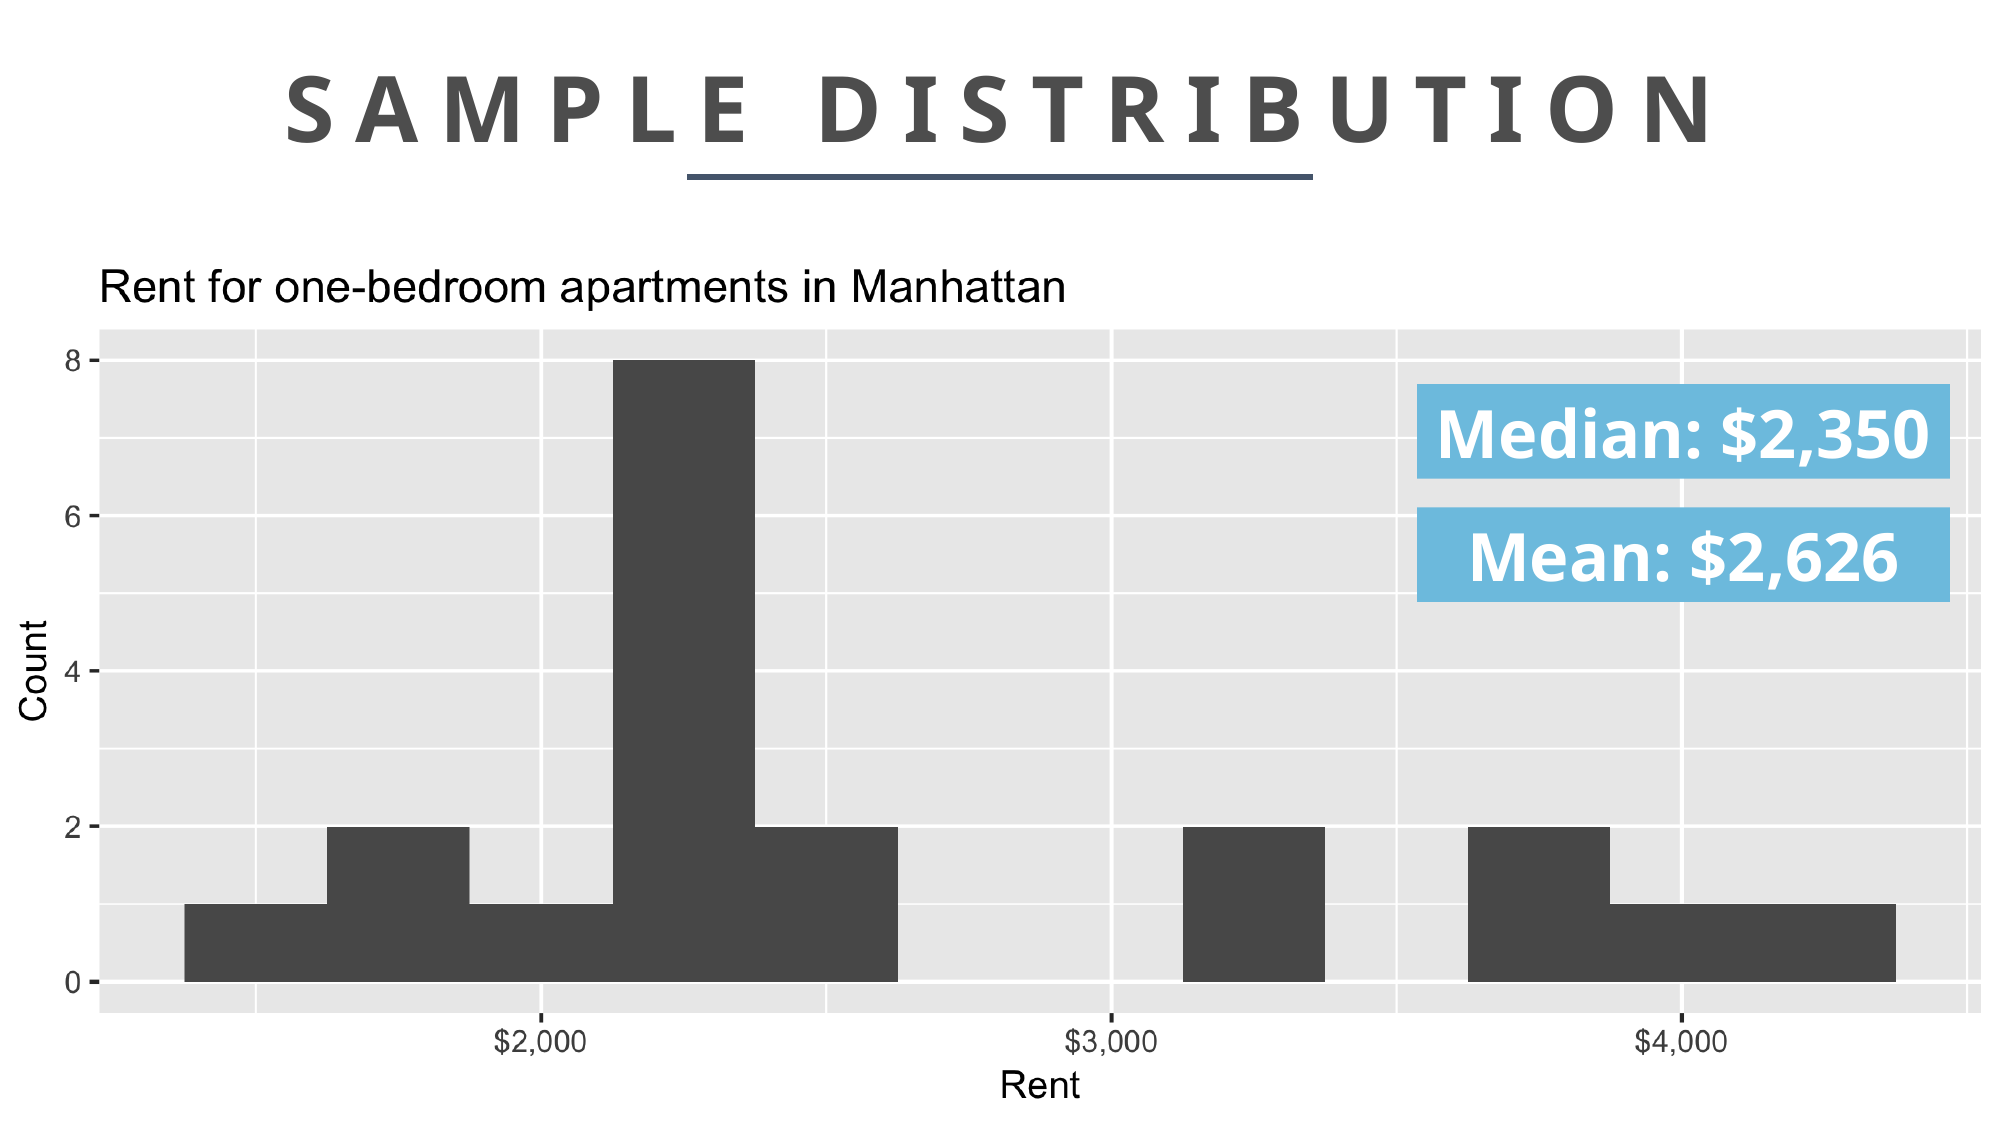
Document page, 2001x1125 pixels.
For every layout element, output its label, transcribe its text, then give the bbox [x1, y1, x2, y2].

title SAMPLE DISTRIBUTION [137, 25, 1863, 175]
picture [0, 249, 2000, 1125]
